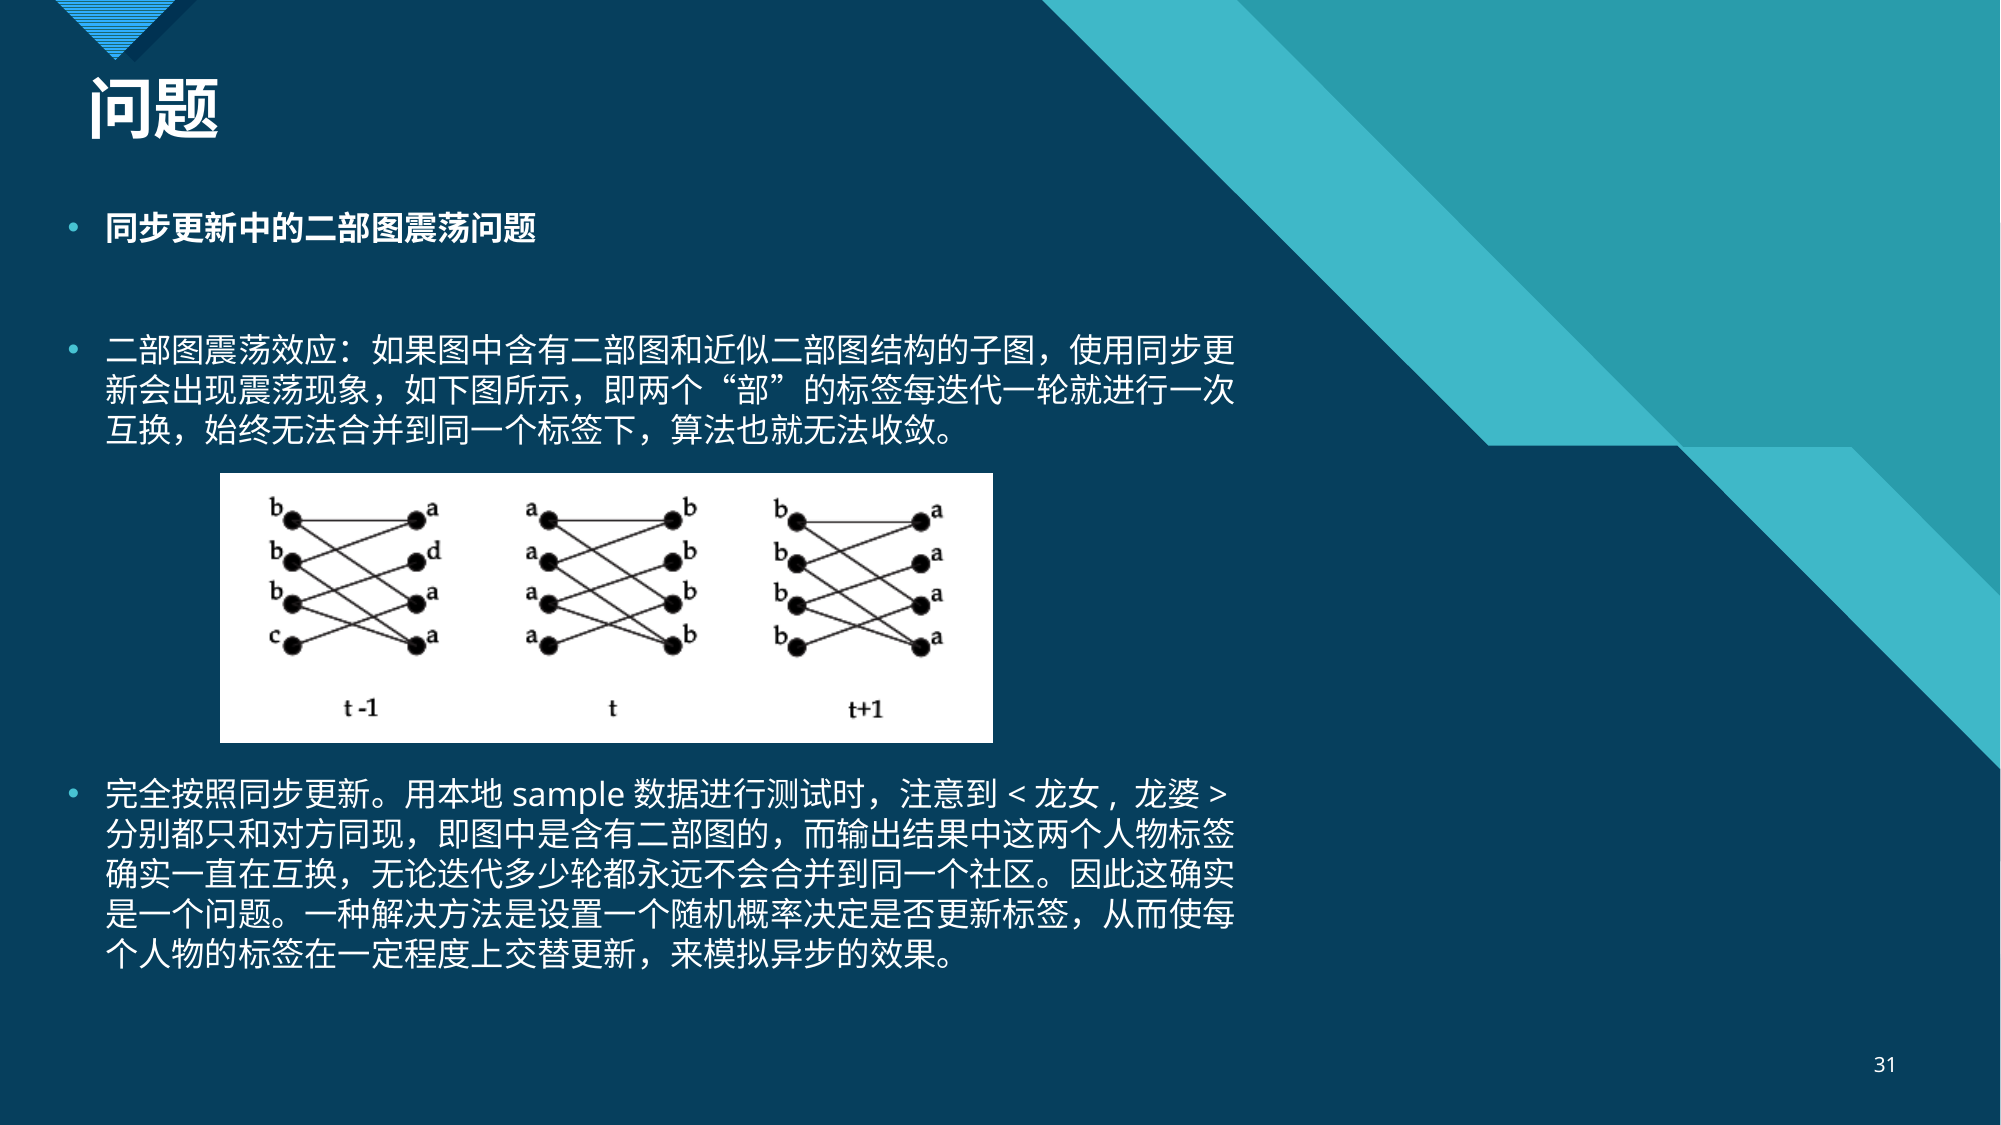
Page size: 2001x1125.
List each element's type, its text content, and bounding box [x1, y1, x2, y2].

picture [221, 474, 992, 742]
list 同步更新中的二部图震荡问题 二部图震荡效应：如果图中含有二部图和近似二部图结构的子图，使用同步更新会出现震荡现象，如下图所示，即两个“部”的标签每迭代一轮就进行一次互换，始终无法合并到同一个标签下，算法也就无法收敛。 完全按照同步更新。用本地sample数据进行测试时，注意到<龙女, 龙婆>分别都只和对方同现，即图中是含有二部图的，而输出结果中这两个人物标签确实一直在互换，无论迭代多少轮都永远不会合并到同一个社区。因此这确实是一个问题。一种解决方法是设置一个随机概率决定是否更新标签，从而使每个人物的标签在一定程度上交替更新，来模拟异步的效果。 [52, 200, 1257, 1057]
title 问题 [72, 68, 1913, 157]
slide_number 31 [1845, 1035, 1913, 1096]
